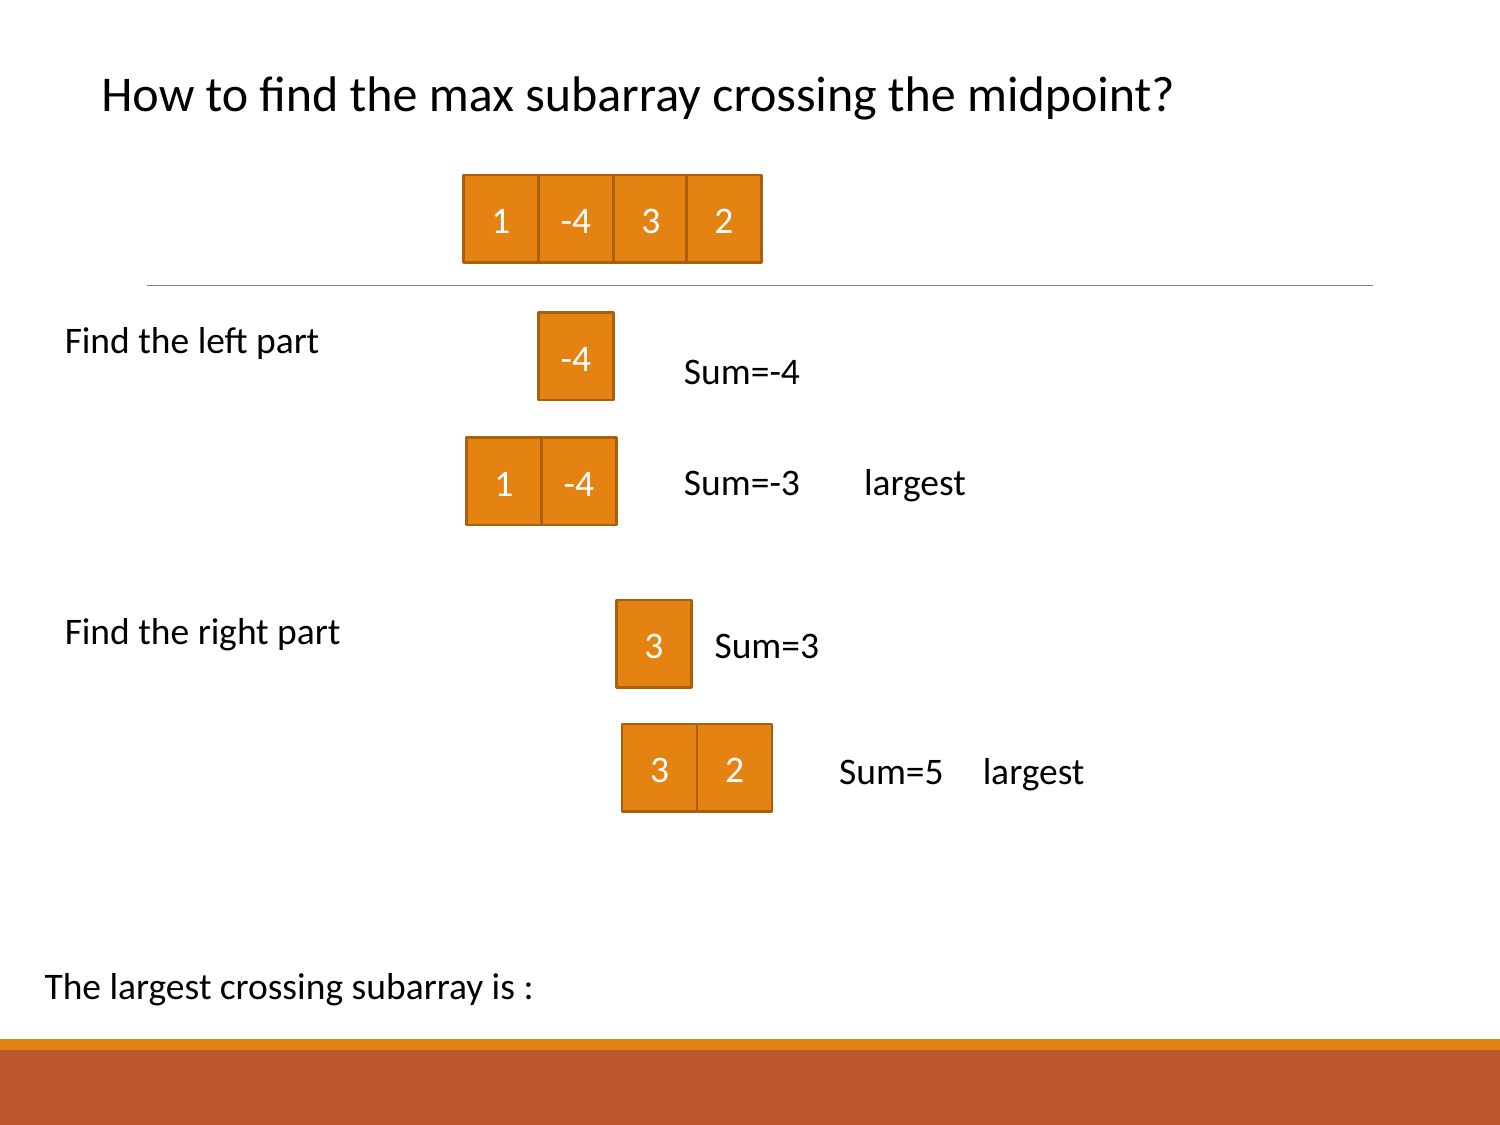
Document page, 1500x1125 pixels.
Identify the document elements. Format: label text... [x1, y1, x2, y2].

text_box 3 [615, 599, 693, 689]
text_box Sum=-4 [669, 339, 907, 400]
text_box Sum=5 [824, 739, 968, 800]
text_box 2 [696, 723, 773, 813]
text_box 1 [465, 436, 540, 526]
text_box -4 [537, 174, 612, 264]
text_box -4 [537, 311, 615, 401]
text_box Sum=3 [699, 613, 938, 674]
text_box 3 [612, 174, 685, 264]
text_box Find the left part [50, 309, 339, 369]
text_box largest [968, 739, 1206, 800]
text_box largest [849, 450, 1087, 511]
text_box 3 [621, 723, 696, 813]
text_box -4 [540, 436, 618, 526]
text_box 2 [685, 174, 763, 264]
text_box Sum=-3 [669, 450, 849, 511]
text_box Find the right part [50, 599, 388, 660]
text_box How to find the max subarray crossing the midpoint? [86, 54, 1362, 130]
text_box 1 [462, 174, 537, 264]
text_box The largest crossing subarray is : [29, 955, 617, 1015]
